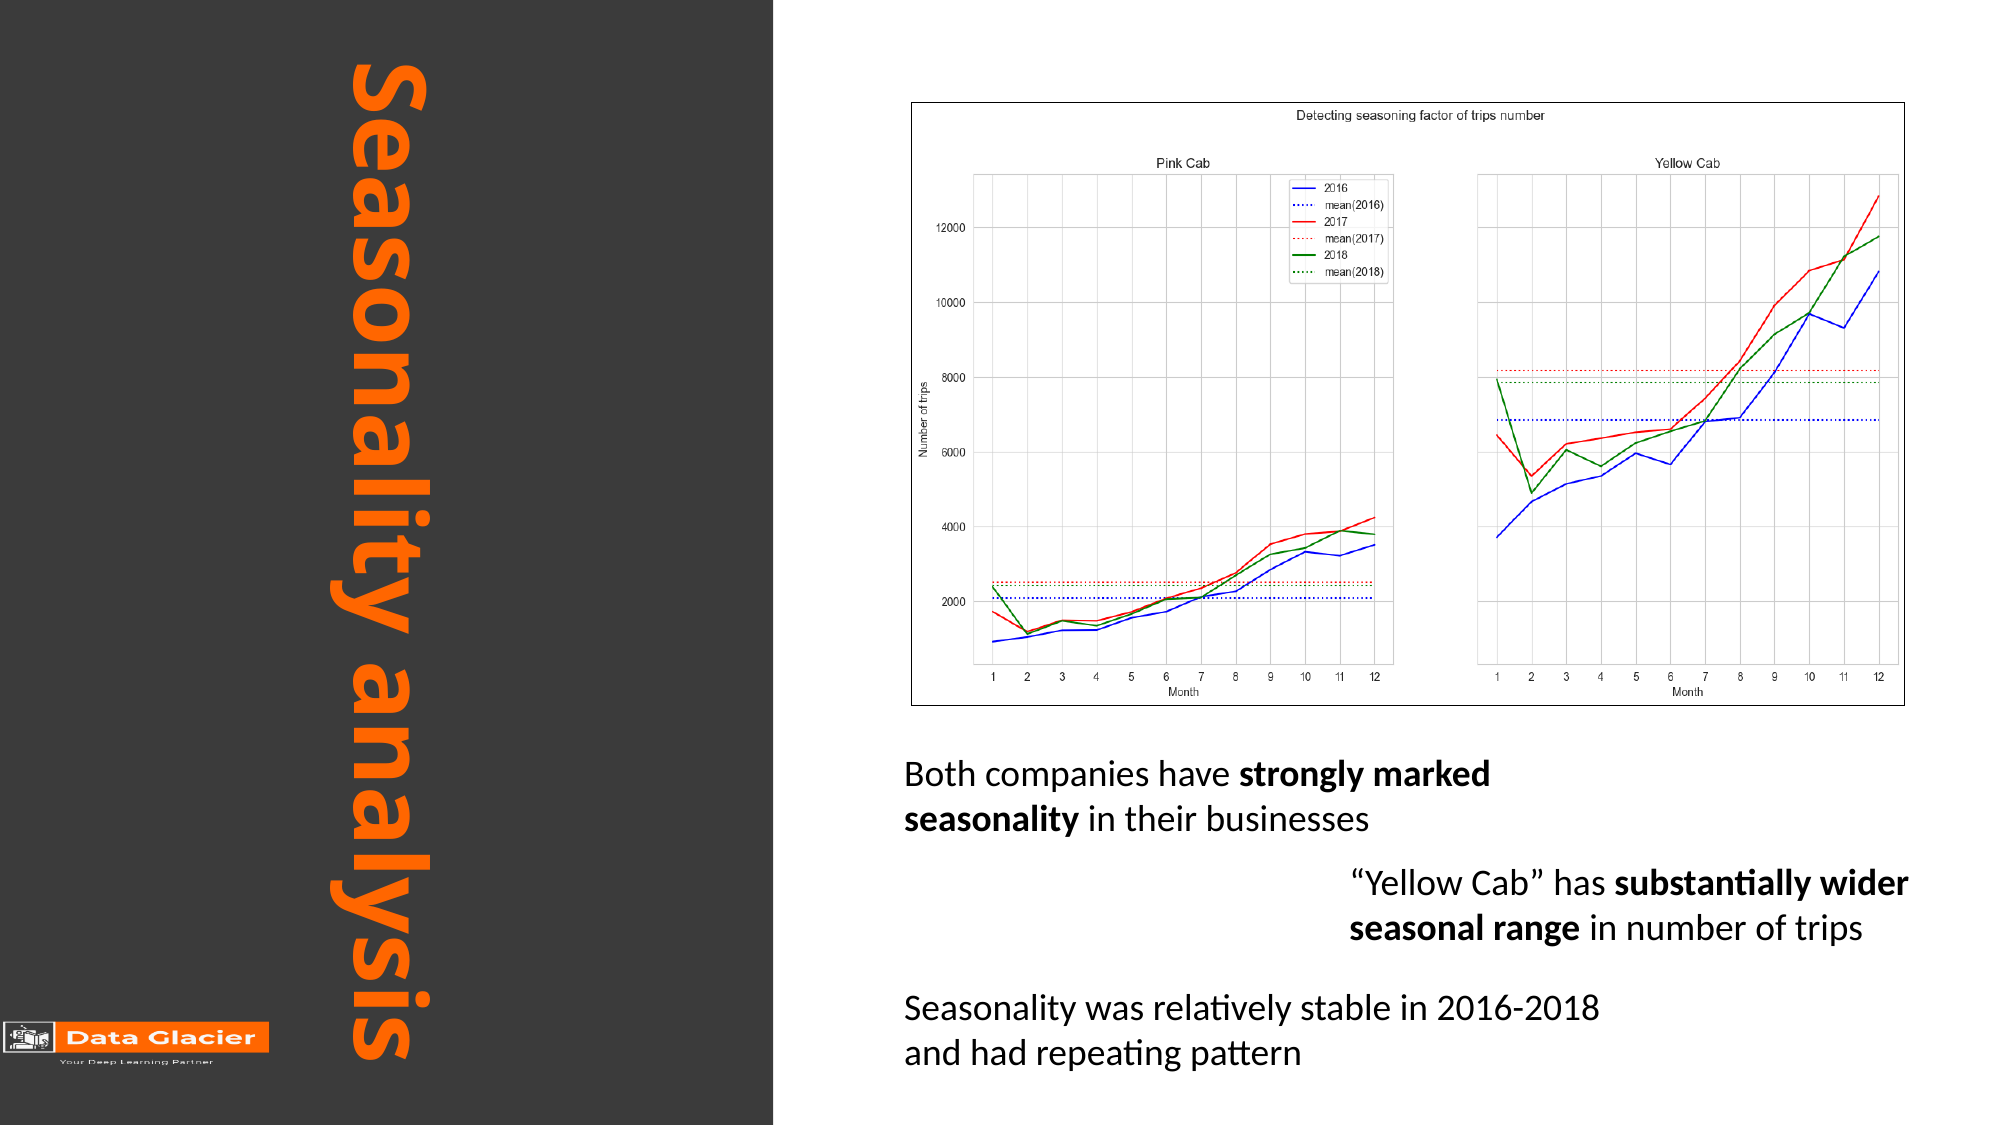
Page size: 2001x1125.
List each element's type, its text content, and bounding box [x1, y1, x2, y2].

picture [910, 102, 1905, 706]
title Seasonality analysis [0, 0, 774, 1125]
text_box Seasonality was relatively stable in 2016-2018 and had repeating pattern [889, 975, 1622, 1081]
text_box “Yellow Cab” has substantially wider seasonal range in number of trips [1334, 850, 1950, 956]
picture [0, 961, 272, 1125]
text_box Both companies have strongly marked seasonality in their businesses [889, 741, 1531, 847]
